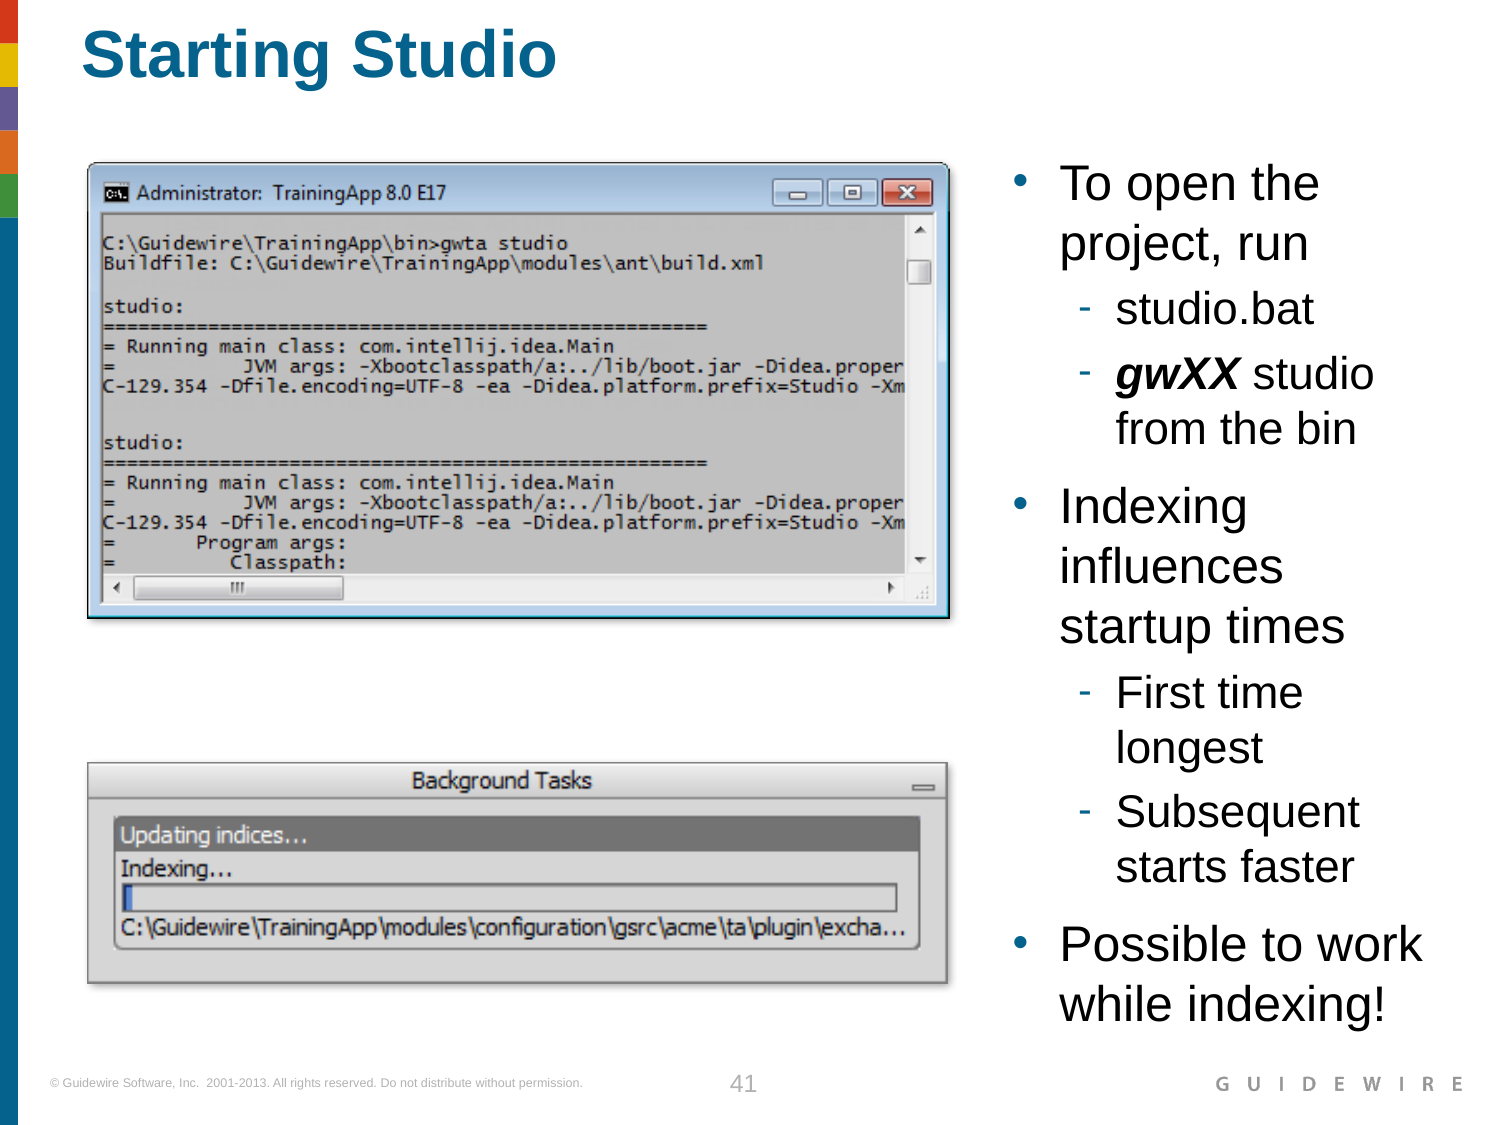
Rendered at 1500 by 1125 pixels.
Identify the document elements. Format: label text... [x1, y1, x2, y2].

picture [86, 762, 949, 984]
picture [87, 161, 951, 620]
picture [1215, 1073, 1480, 1096]
list To open the project, run studio.bat gwXX studio from the bin Indexing influences startup times First time longest Subsequent starts faster Possible to work while indexing! [1012, 149, 1450, 1000]
title Starting Studio [81, 19, 1446, 142]
